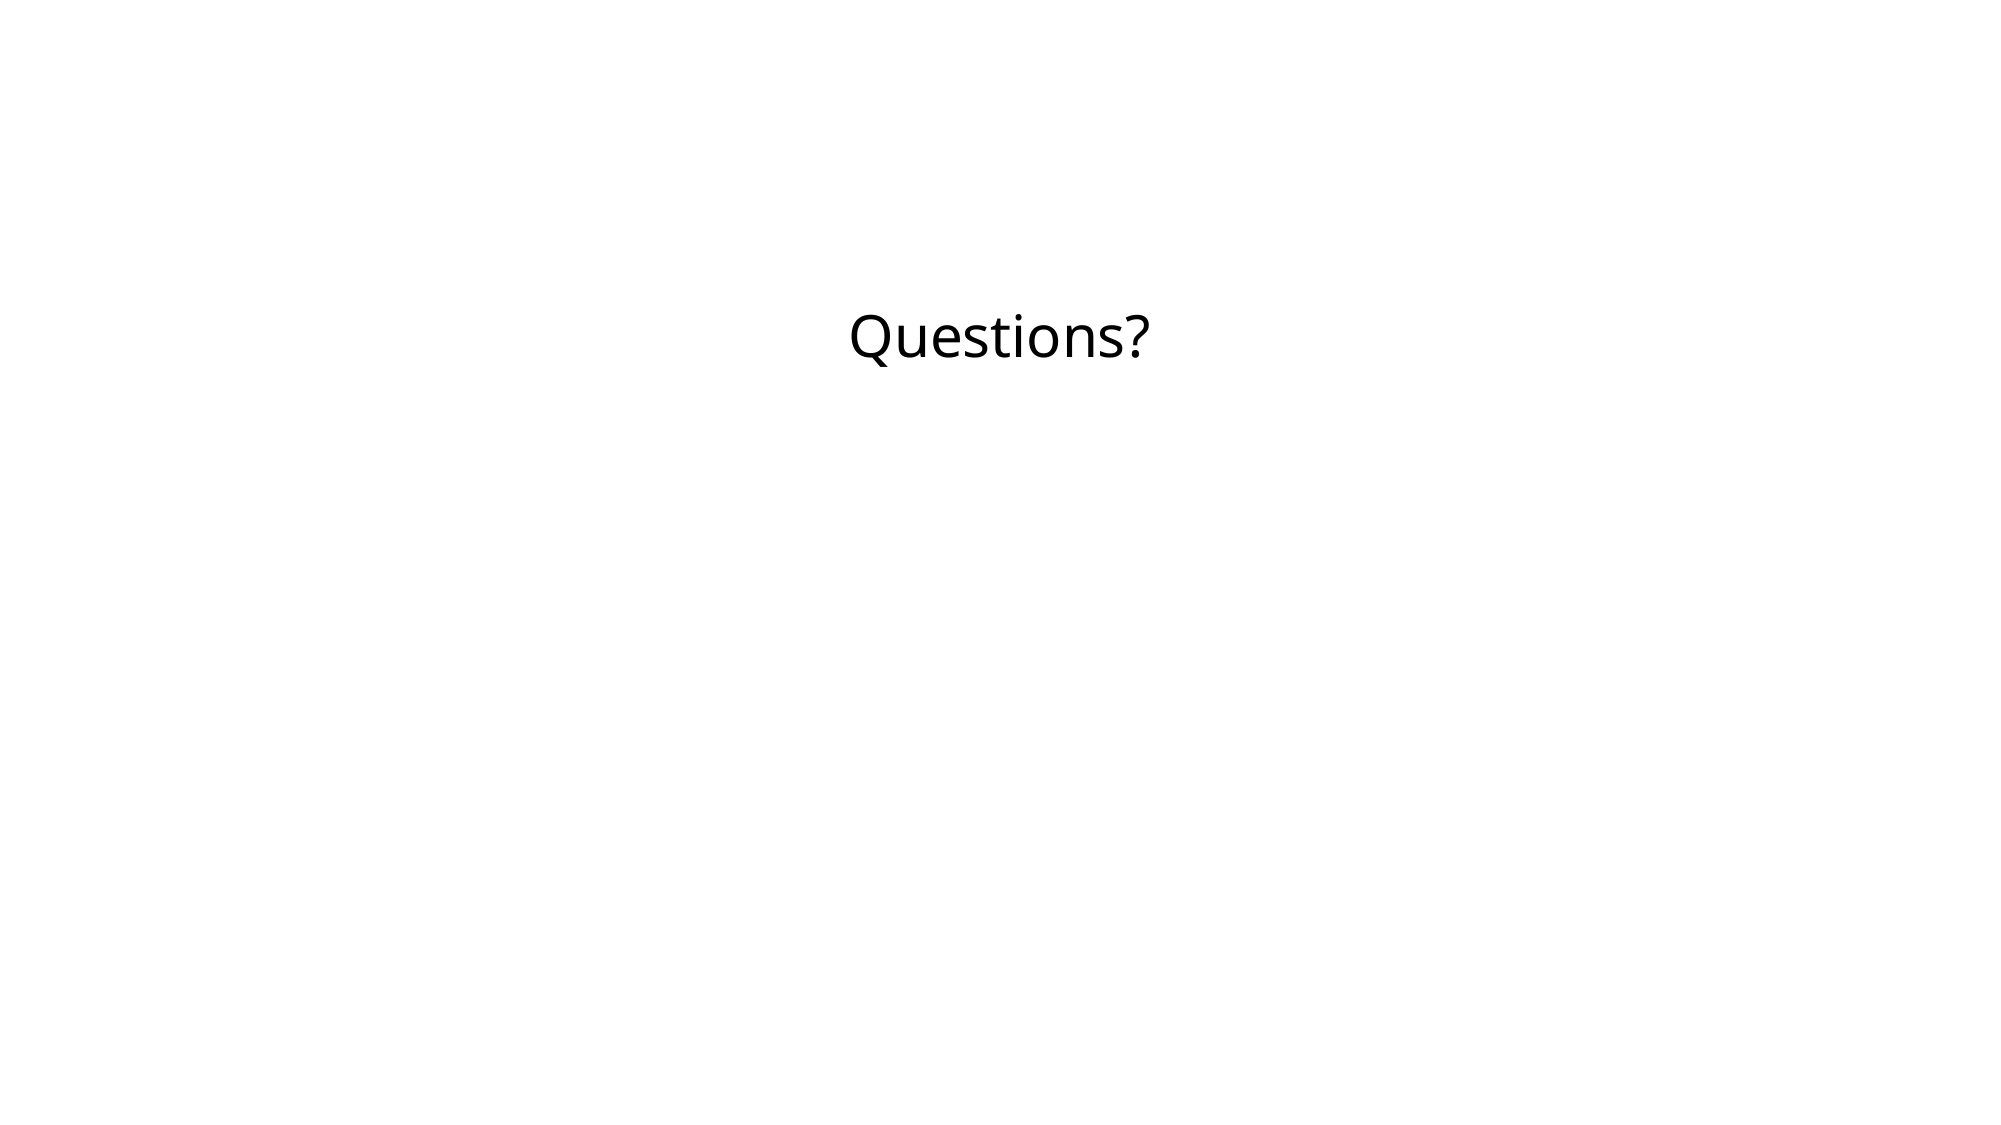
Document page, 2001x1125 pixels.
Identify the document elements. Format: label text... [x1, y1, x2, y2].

list Questions? [137, 299, 1863, 1014]
